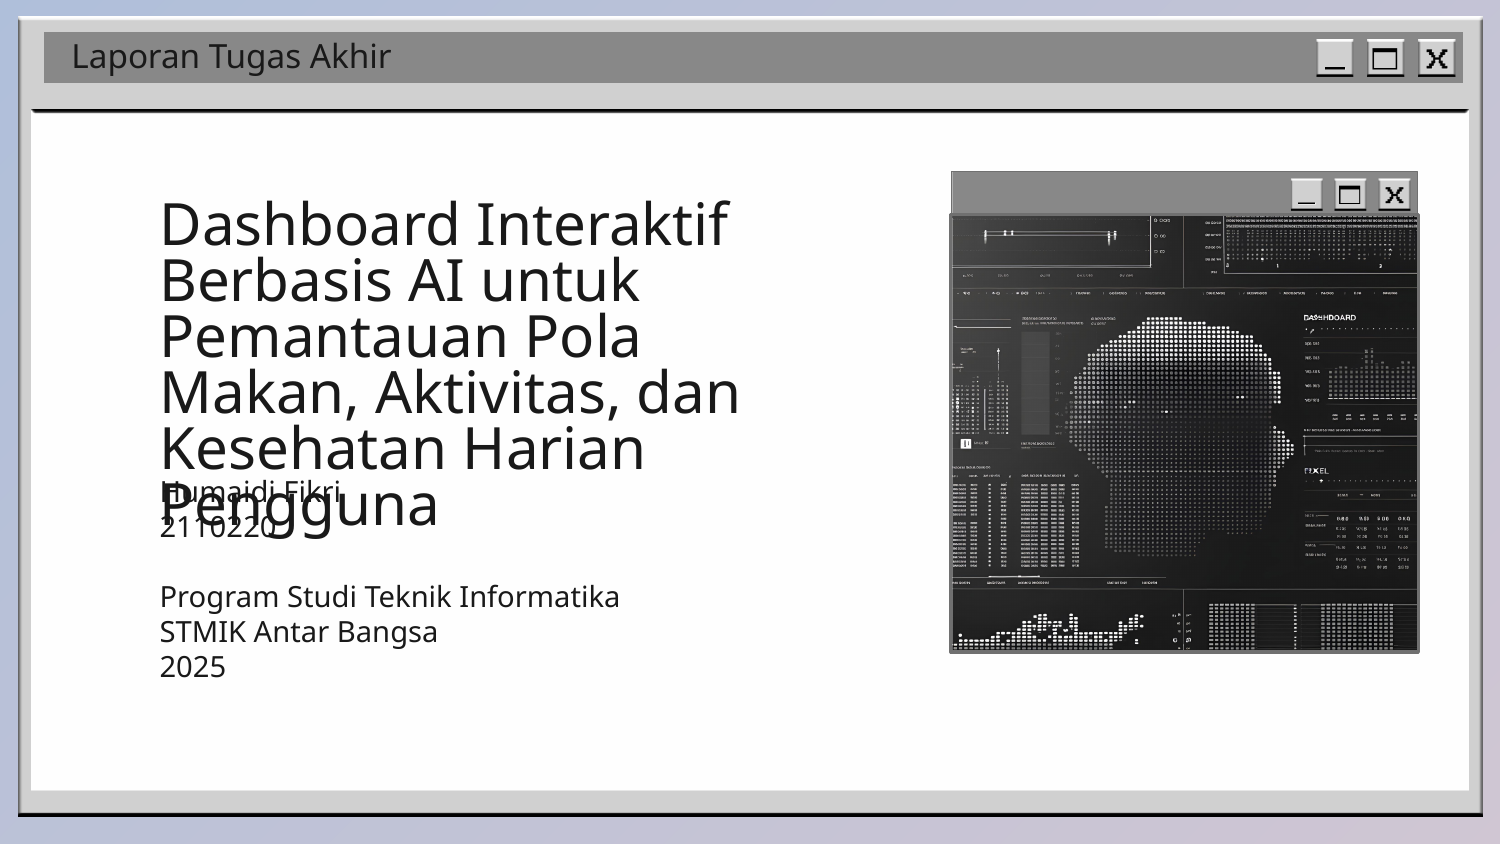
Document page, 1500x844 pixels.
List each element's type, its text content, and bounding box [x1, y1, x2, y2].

title Dashboard Interaktif Berbasis AI untuk Pemantauan Pola Makan, Aktivitas, dan Kesehatan Harian Pengguna [144, 185, 832, 422]
subtitle Humaidi Fikri 2110220 Program Studi Teknik Informatika STMIK Antar Bangsa 2025 [144, 458, 736, 681]
text_box Laporan Tugas Akhir [71, 33, 806, 78]
picture [13, 12, 1487, 821]
